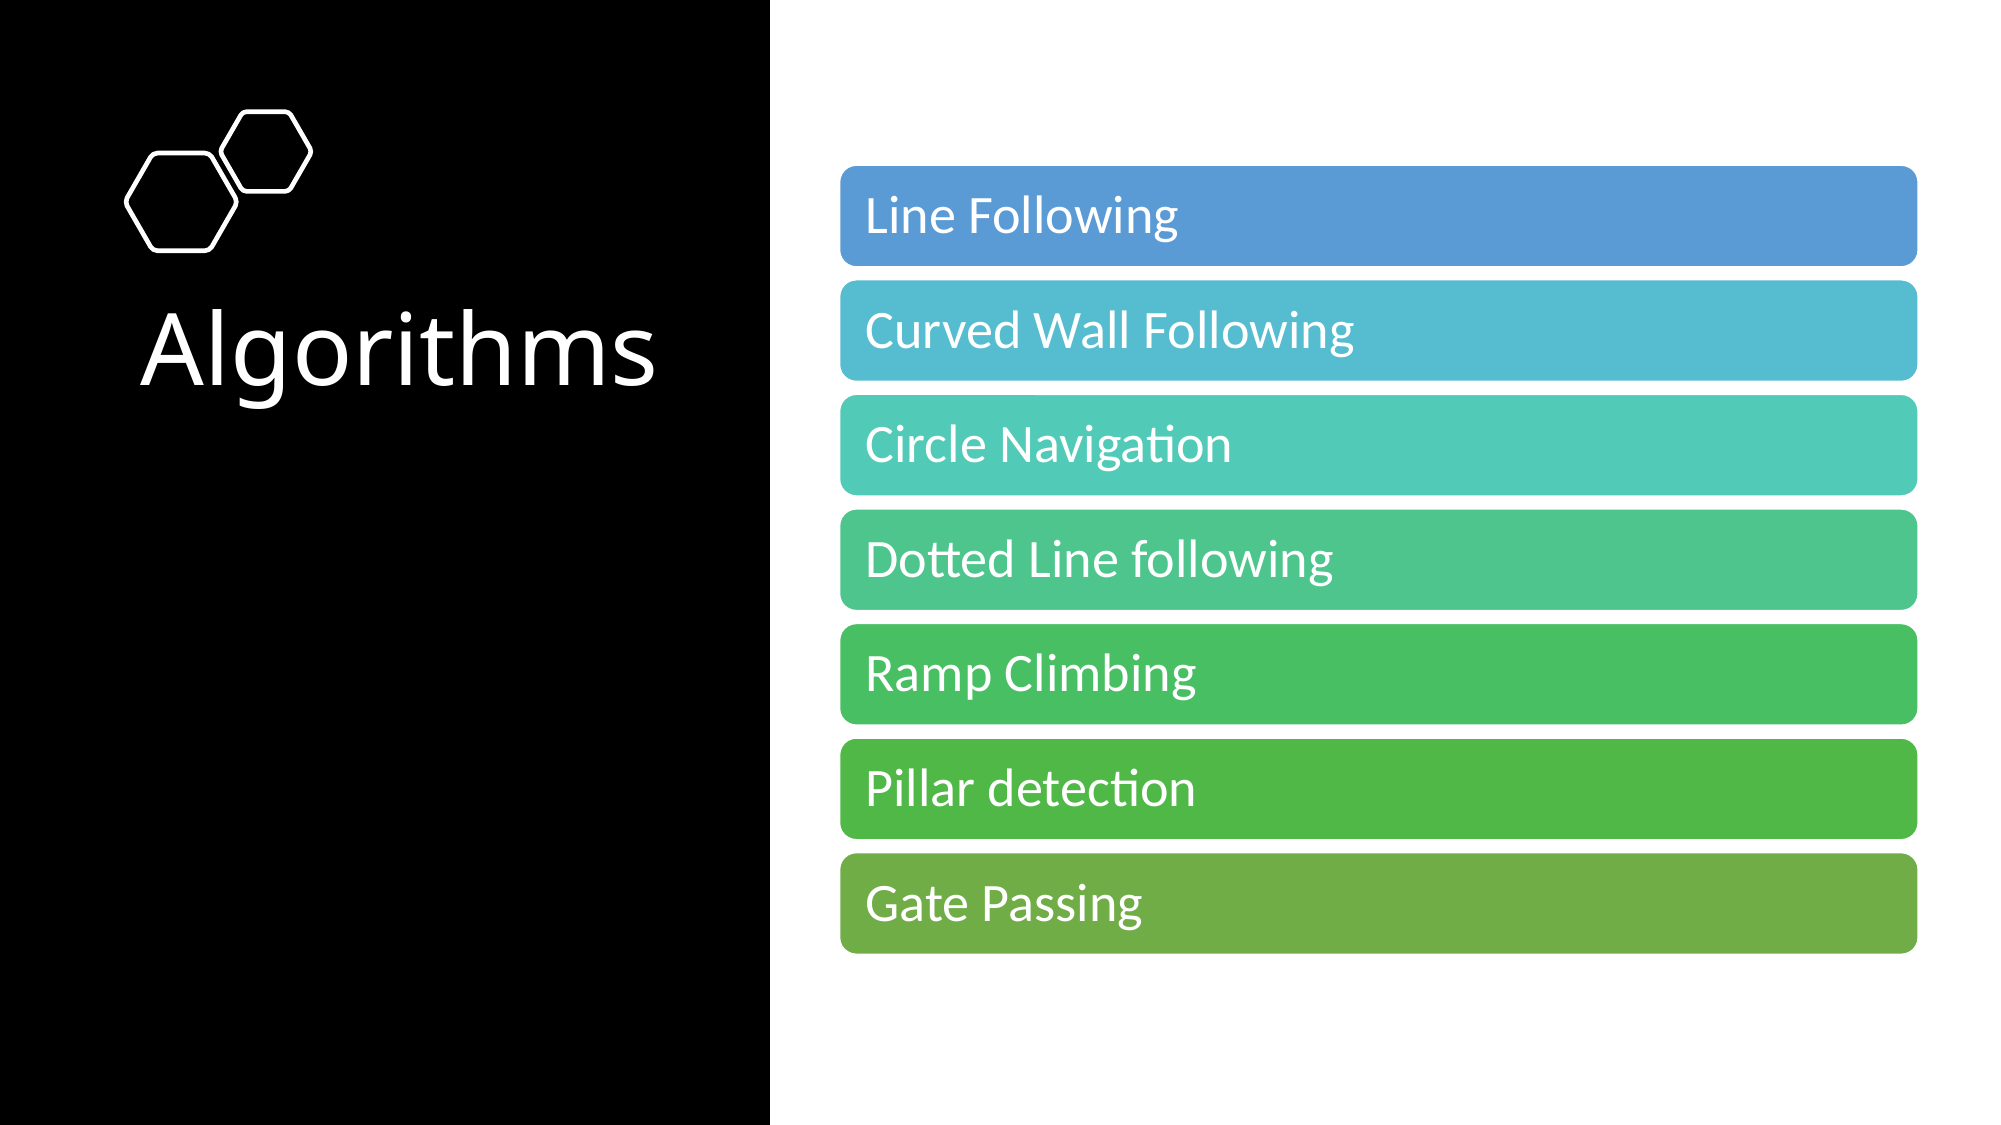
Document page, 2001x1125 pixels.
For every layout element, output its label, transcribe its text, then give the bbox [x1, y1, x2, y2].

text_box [125, 111, 311, 251]
text_box [771, 0, 2000, 1125]
title Algorithms [125, 292, 714, 817]
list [839, 153, 1919, 967]
text_box [0, 0, 771, 1125]
